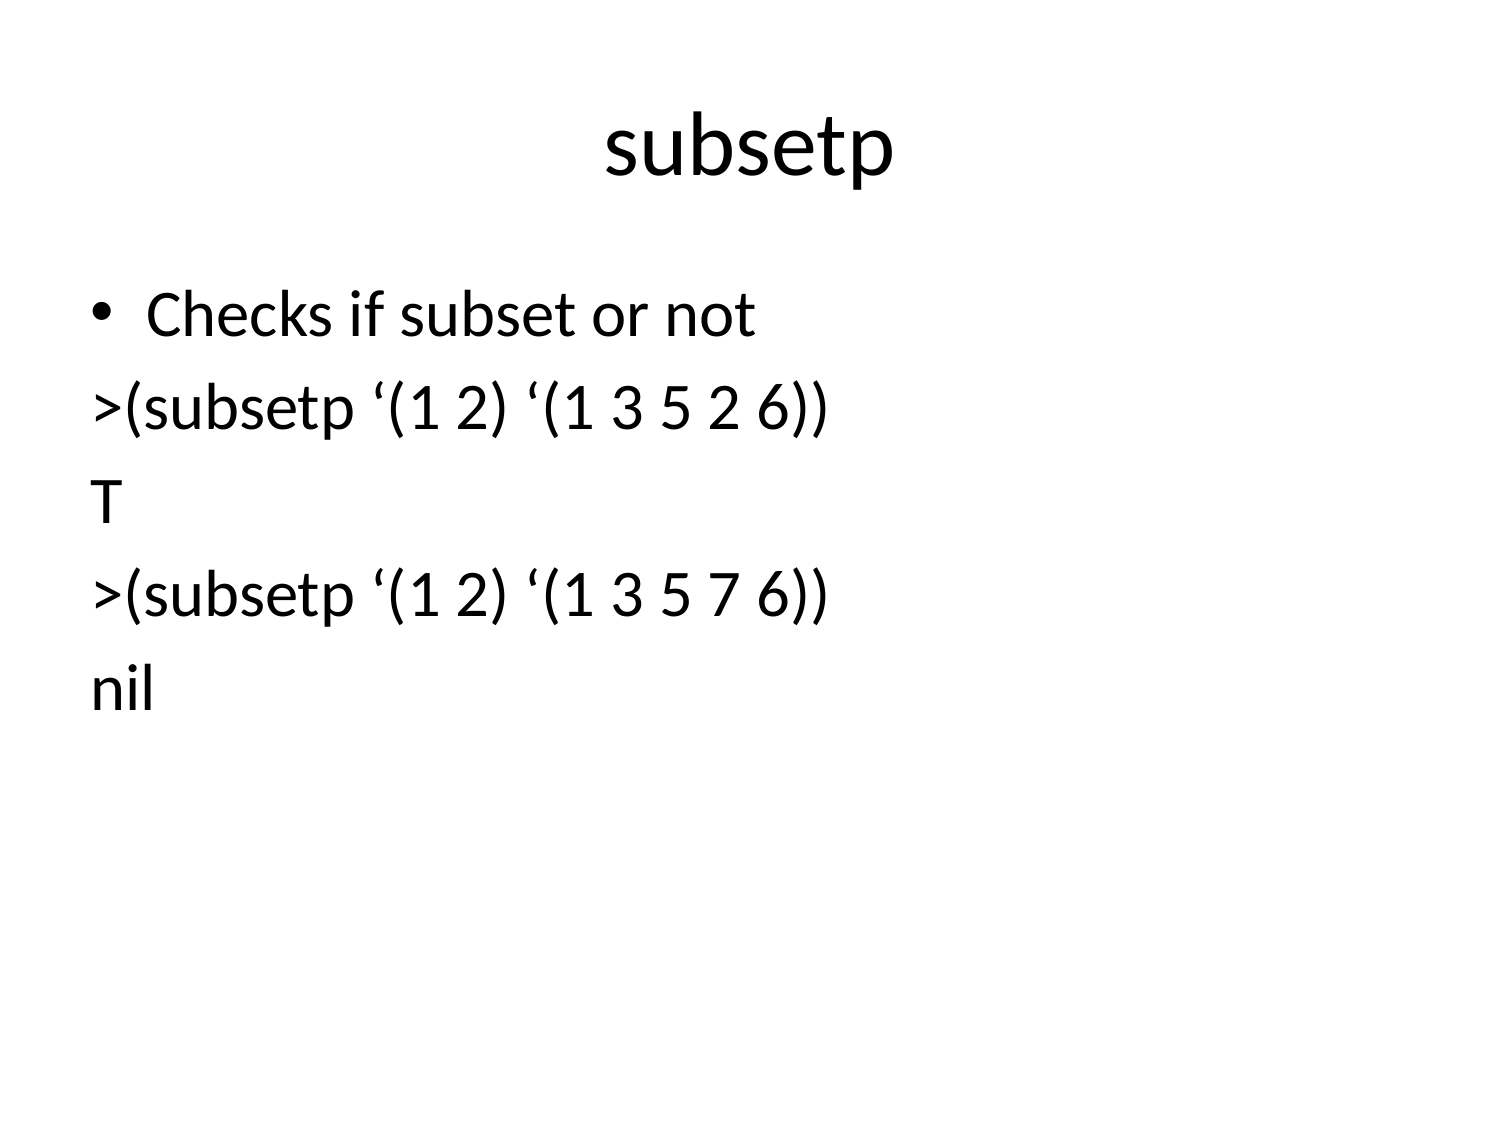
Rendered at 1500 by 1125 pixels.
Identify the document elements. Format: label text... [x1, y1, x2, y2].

list Checks if subset or not >(subsetp ‘(1 2) ‘(1 3 5 2 6)) T >(subsetp ‘(1 2) ‘(1 3 5 7 6)) nil [75, 262, 1425, 1005]
title subsetp [75, 45, 1425, 233]
